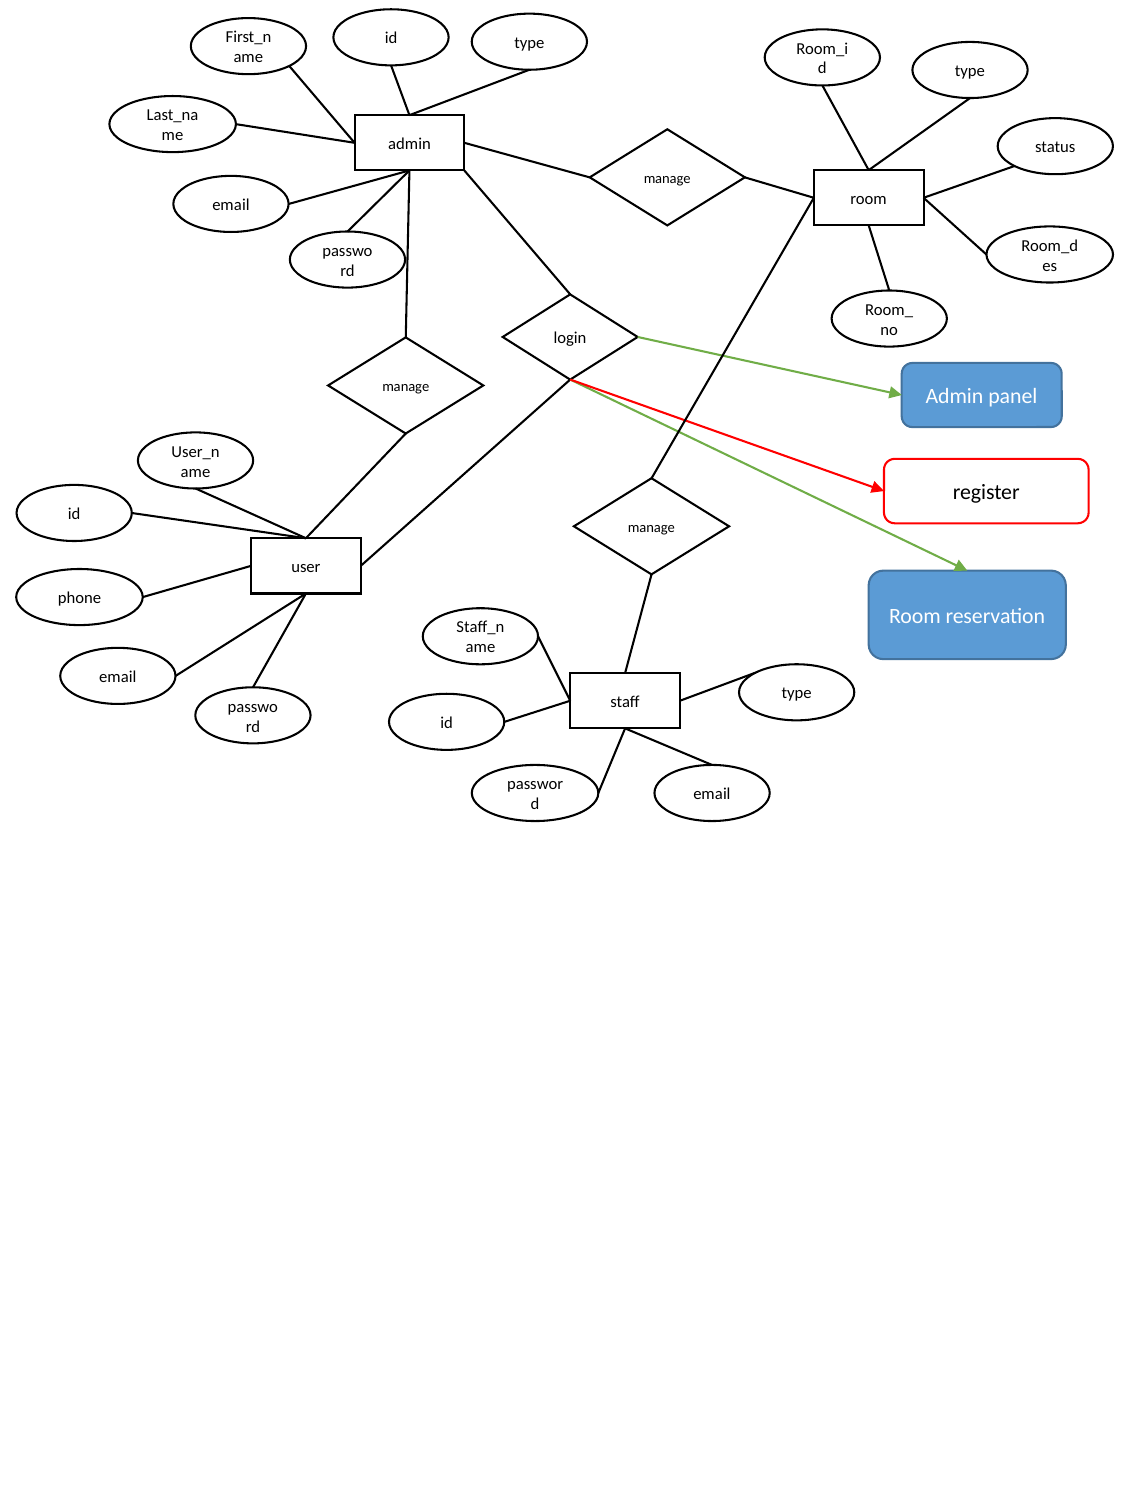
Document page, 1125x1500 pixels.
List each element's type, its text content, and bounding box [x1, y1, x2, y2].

text_box phone [15, 567, 144, 627]
text_box Room_des [985, 225, 1115, 284]
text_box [570, 379, 884, 492]
text_box type [470, 12, 589, 71]
text_box manage [326, 337, 475, 407]
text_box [570, 379, 968, 571]
text_box Staff_name [421, 607, 539, 666]
text_box manage [590, 128, 745, 217]
text_box register [968, 457, 1090, 525]
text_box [625, 728, 713, 765]
text_box admin [354, 114, 465, 171]
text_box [391, 65, 410, 116]
text_box First_name [189, 17, 308, 76]
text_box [598, 728, 626, 793]
text_box password [288, 230, 405, 289]
text_box id [387, 692, 506, 751]
text_box id [332, 8, 450, 67]
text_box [360, 379, 570, 566]
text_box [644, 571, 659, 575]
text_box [252, 676, 306, 688]
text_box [679, 672, 756, 701]
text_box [923, 165, 1015, 198]
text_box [814, 336, 902, 379]
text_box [288, 170, 405, 204]
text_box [305, 433, 406, 539]
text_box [175, 593, 306, 676]
text_box type [740, 663, 856, 722]
text_box Room_no [830, 289, 948, 347]
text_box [637, 336, 651, 379]
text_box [195, 488, 305, 539]
text_box email [653, 763, 771, 823]
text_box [409, 69, 530, 116]
text_box status [996, 117, 1114, 176]
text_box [131, 512, 195, 539]
text_box password [194, 686, 312, 745]
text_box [868, 225, 890, 291]
text_box Room_id [763, 28, 882, 87]
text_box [625, 574, 652, 674]
text_box login [500, 294, 637, 379]
text_box room [813, 169, 923, 226]
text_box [868, 97, 971, 171]
text_box User_name [136, 431, 255, 490]
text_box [405, 170, 410, 338]
text_box type [911, 40, 1029, 100]
text_box email [59, 646, 177, 705]
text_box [235, 124, 355, 143]
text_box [464, 178, 571, 295]
text_box Admin panel [902, 361, 1063, 429]
text_box password [470, 763, 600, 823]
text_box id [15, 483, 133, 543]
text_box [347, 204, 405, 232]
text_box Room reservation [867, 569, 1067, 661]
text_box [744, 177, 814, 197]
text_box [504, 700, 571, 722]
text_box Last_name [108, 94, 237, 154]
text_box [822, 85, 869, 171]
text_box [142, 565, 251, 598]
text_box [538, 636, 571, 701]
text_box user [250, 539, 362, 595]
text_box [651, 197, 814, 479]
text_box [289, 65, 355, 124]
text_box staff [569, 672, 681, 729]
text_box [464, 142, 590, 178]
text_box email [172, 174, 290, 234]
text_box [923, 197, 987, 255]
